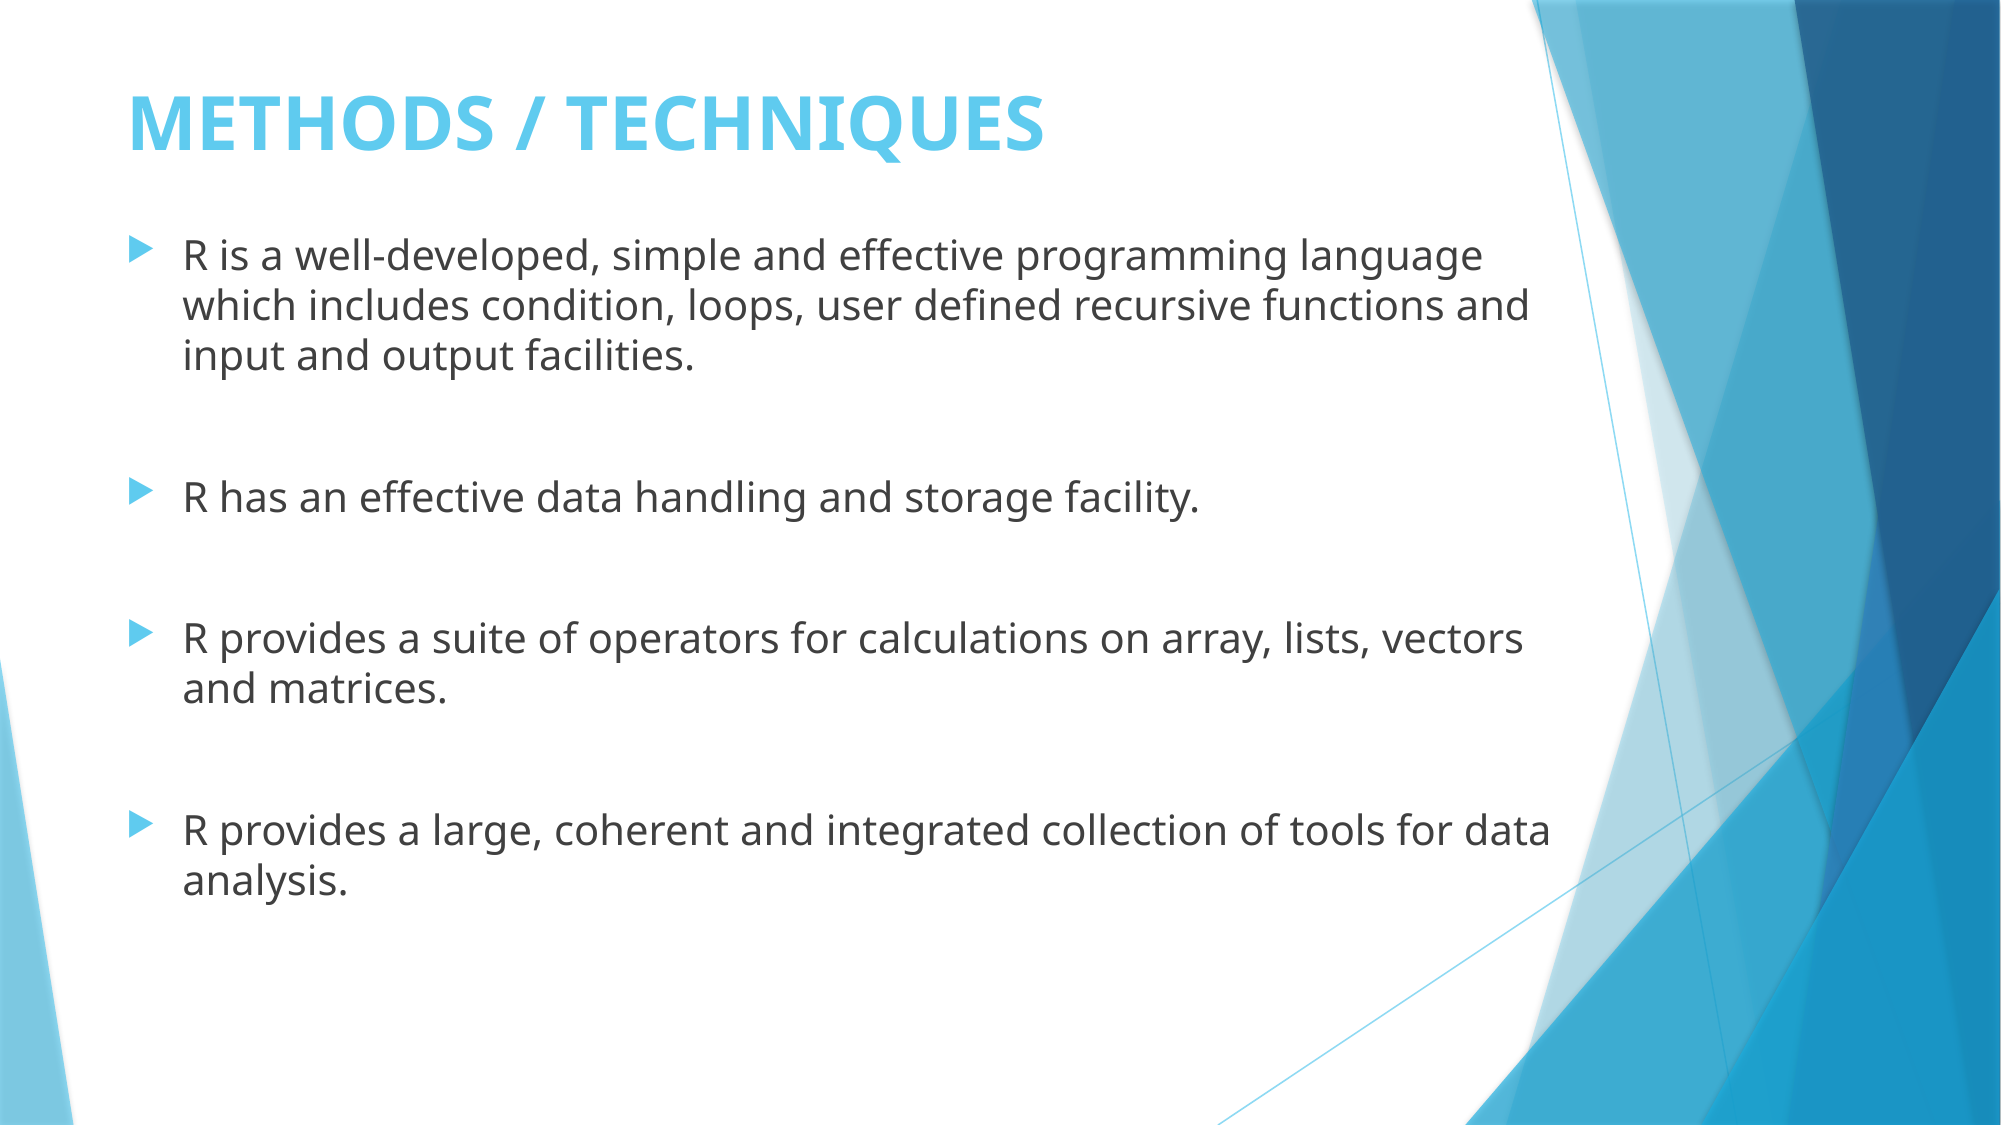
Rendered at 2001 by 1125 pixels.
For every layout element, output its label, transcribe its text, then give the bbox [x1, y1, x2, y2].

list R is a well-developed, simple and effective programming language which includes condition, loops, user defined recursive functions and input and output facilities. R has an effective data handling and storage facility. R provides a suite of operators for calculations on array, lists, vectors and matrices. R provides a large, coherent and integrated collection of tools for data analysis. [111, 221, 1599, 1110]
title METHODS / TECHNIQUES [111, 68, 1522, 221]
